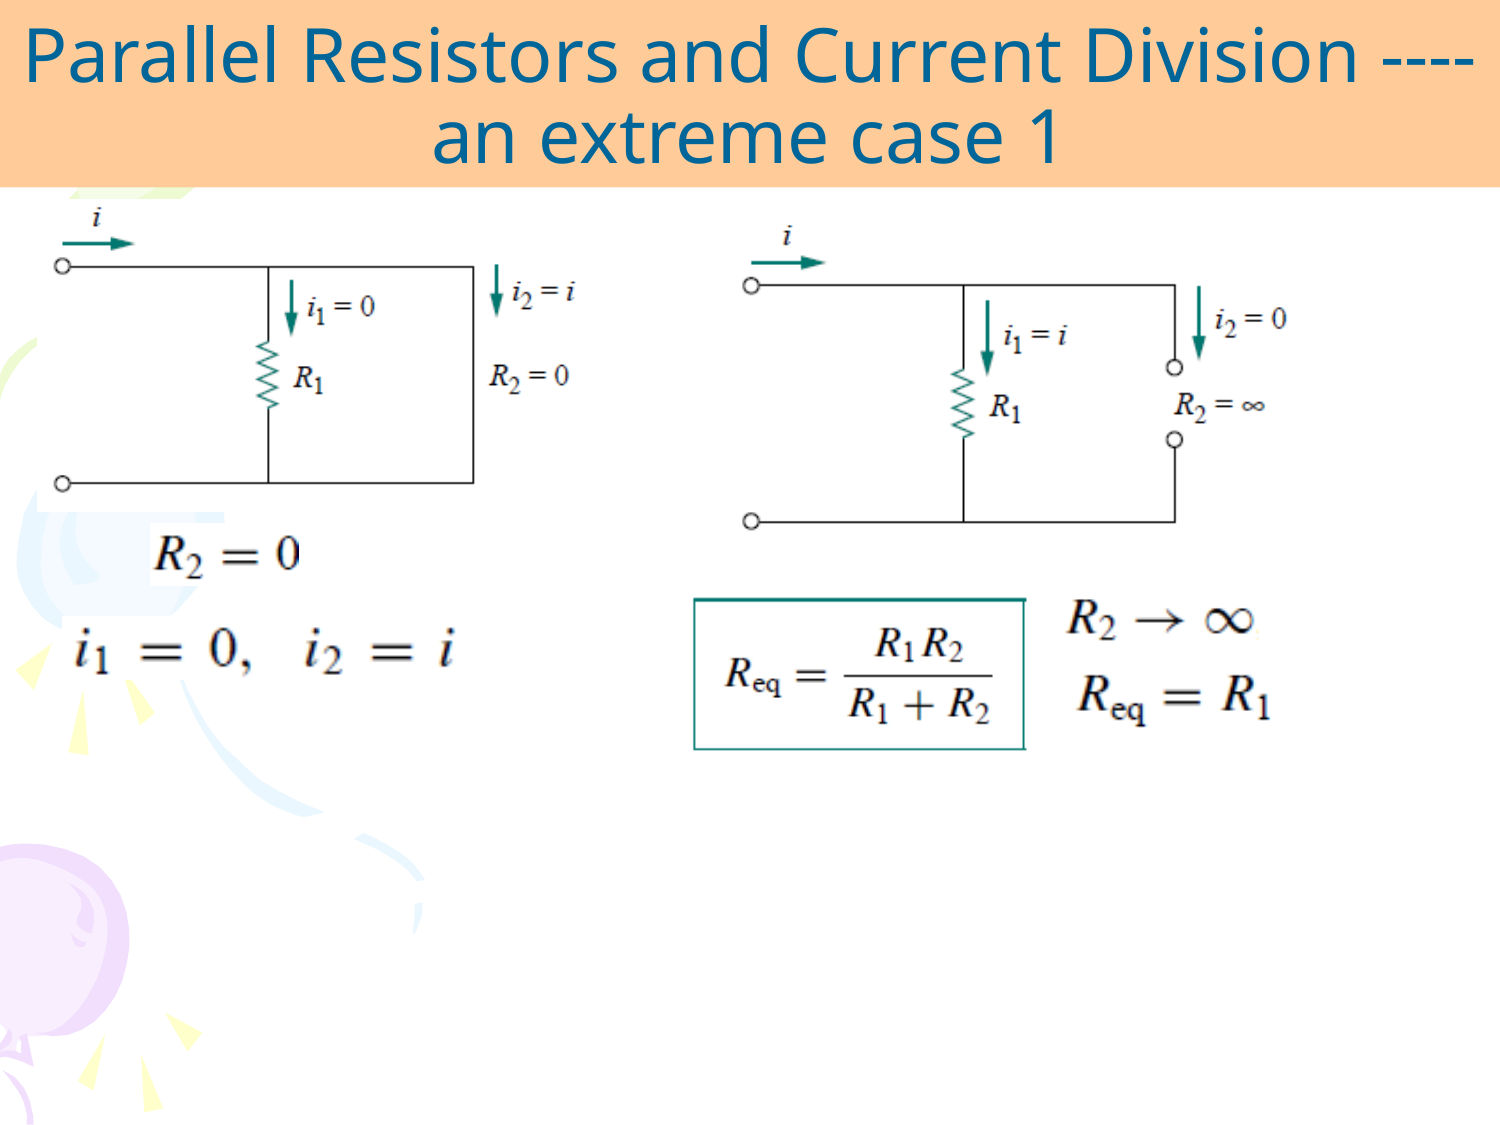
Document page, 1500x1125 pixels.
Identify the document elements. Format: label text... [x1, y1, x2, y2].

picture [62, 615, 463, 681]
picture [1074, 662, 1277, 732]
picture [674, 588, 1040, 761]
picture [1062, 588, 1259, 655]
picture [149, 523, 299, 586]
picture [37, 199, 583, 512]
title Parallel Resistors and Current Division ---- an extreme case 1 [0, 0, 1500, 188]
picture [724, 224, 1297, 552]
